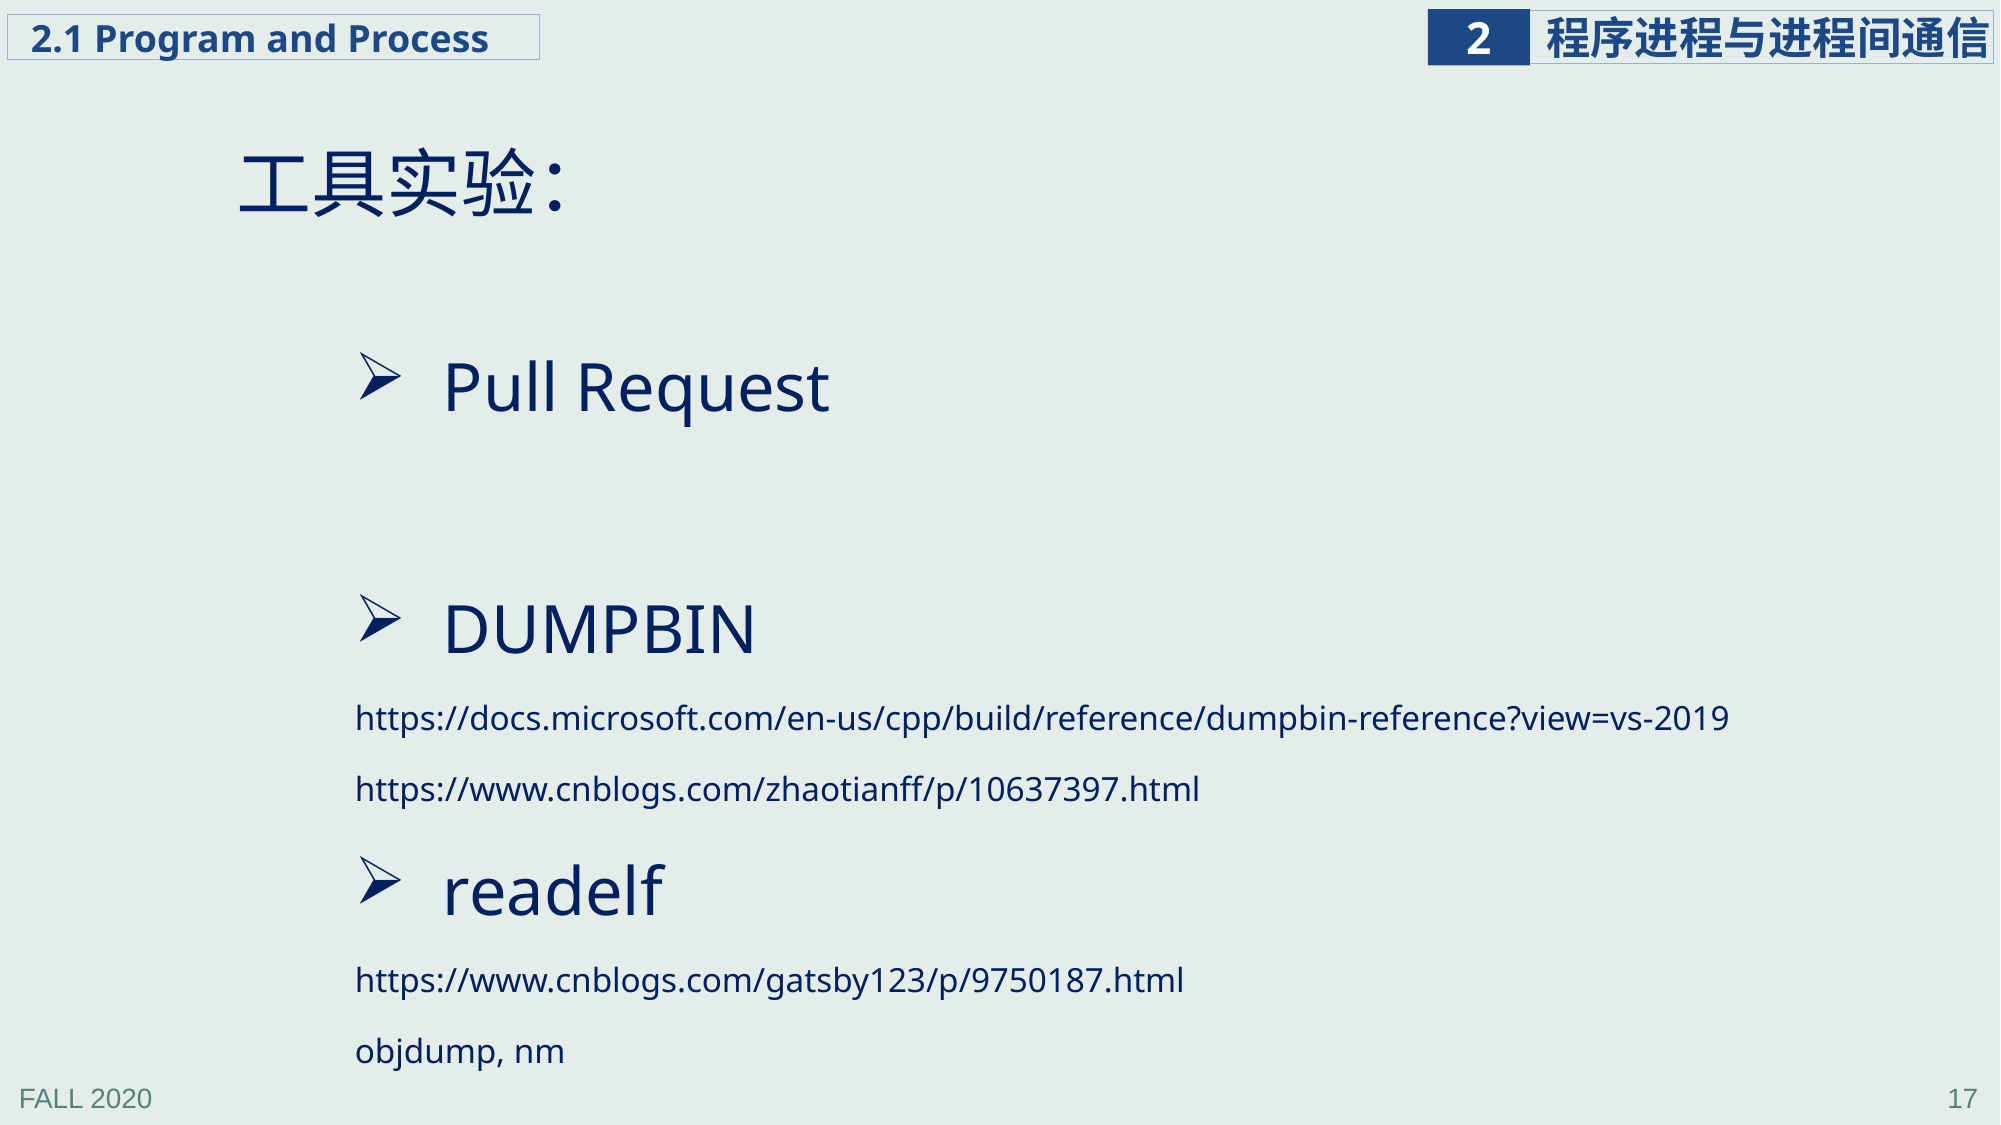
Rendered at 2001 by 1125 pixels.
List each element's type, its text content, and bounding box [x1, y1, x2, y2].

text_box Pull Request DUMPBIN https://docs.microsoft.com/en-us/cpp/build/reference/dumpbin-reference?view=vs-2019 https://www.cnblogs.com/zhaotianff/p/10637397.html readelf https://www.cnblogs.com/gatsby123/p/9750187.html objdump, nm [343, 318, 1845, 1080]
text_box 工具实验： [225, 127, 1028, 248]
